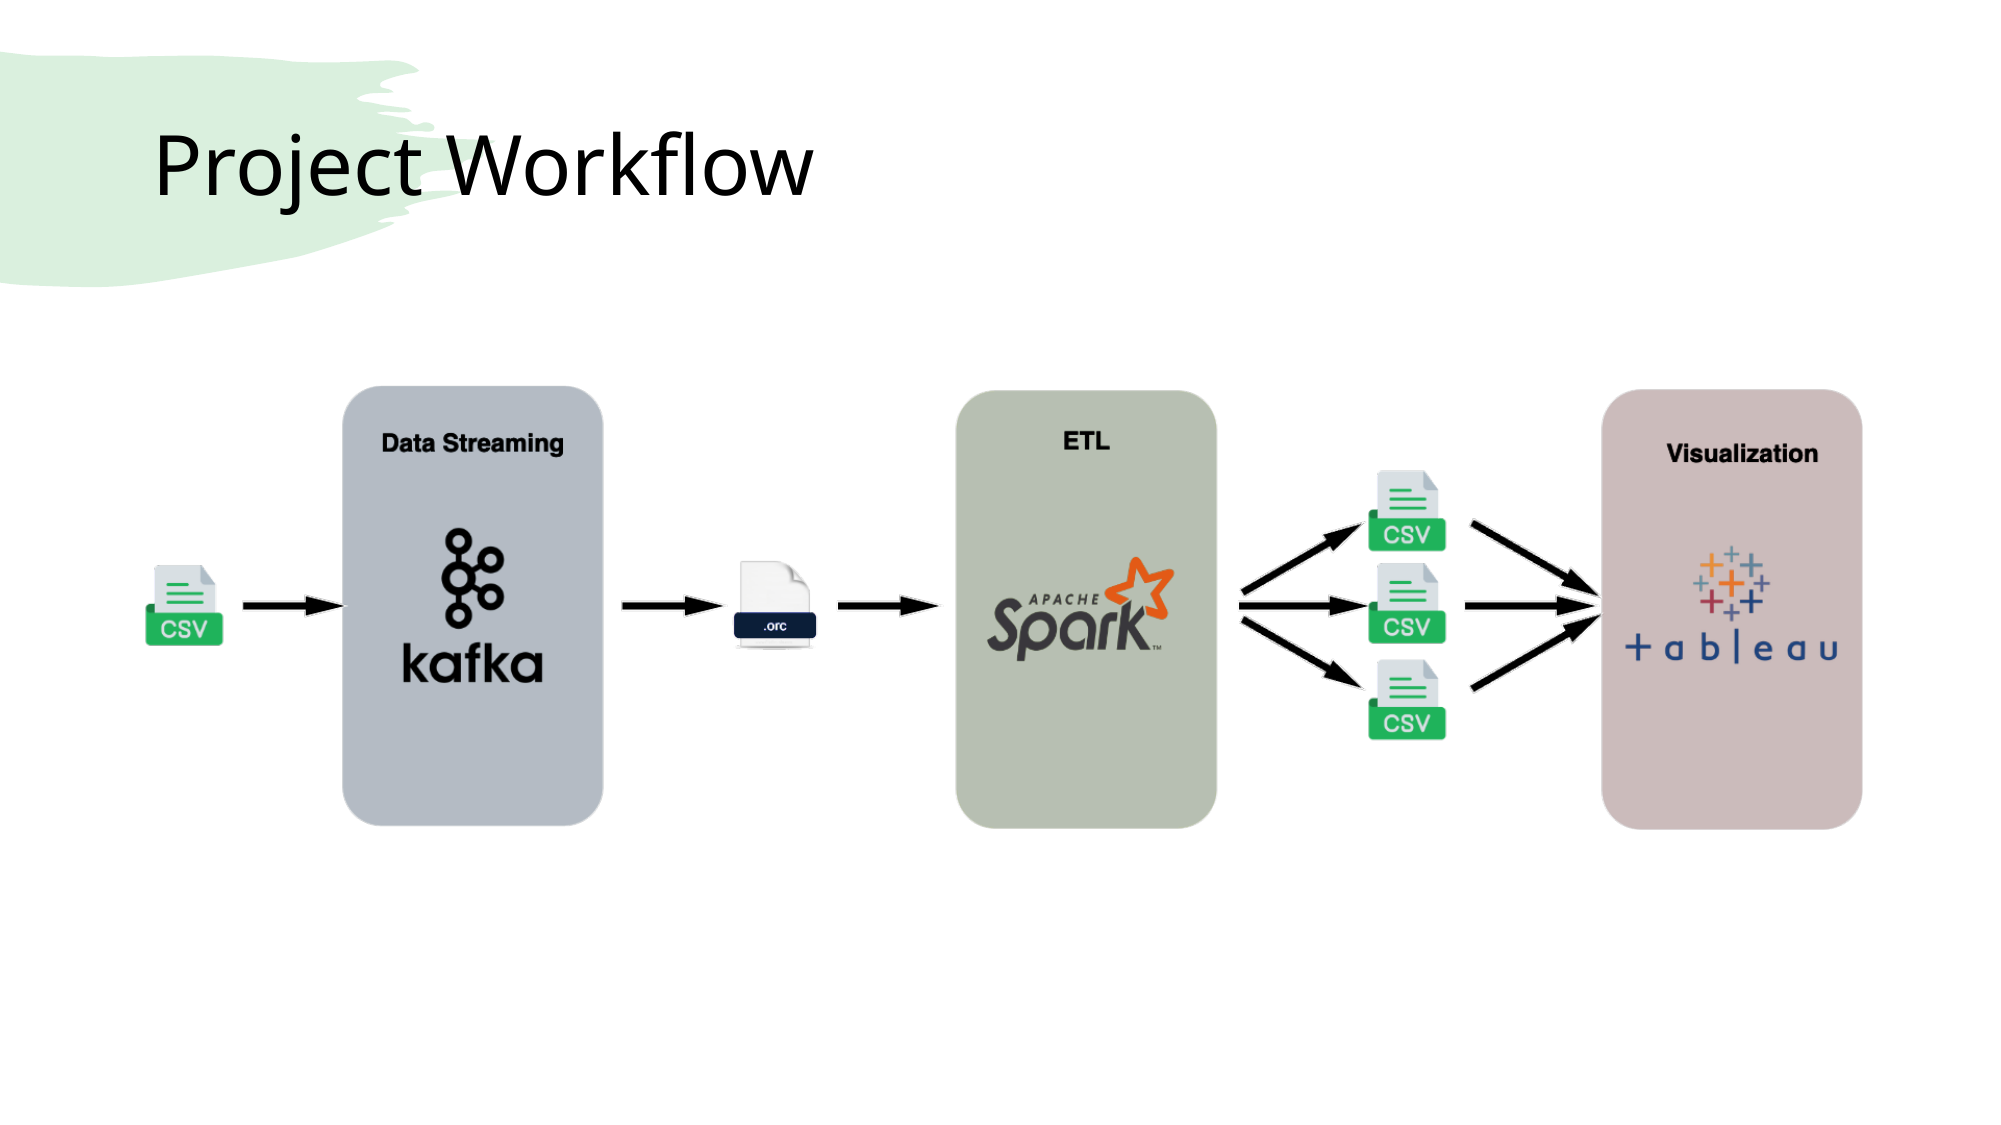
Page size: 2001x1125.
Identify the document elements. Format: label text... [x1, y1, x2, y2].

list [137, 385, 1863, 830]
title Project Workflow [137, 59, 1863, 278]
